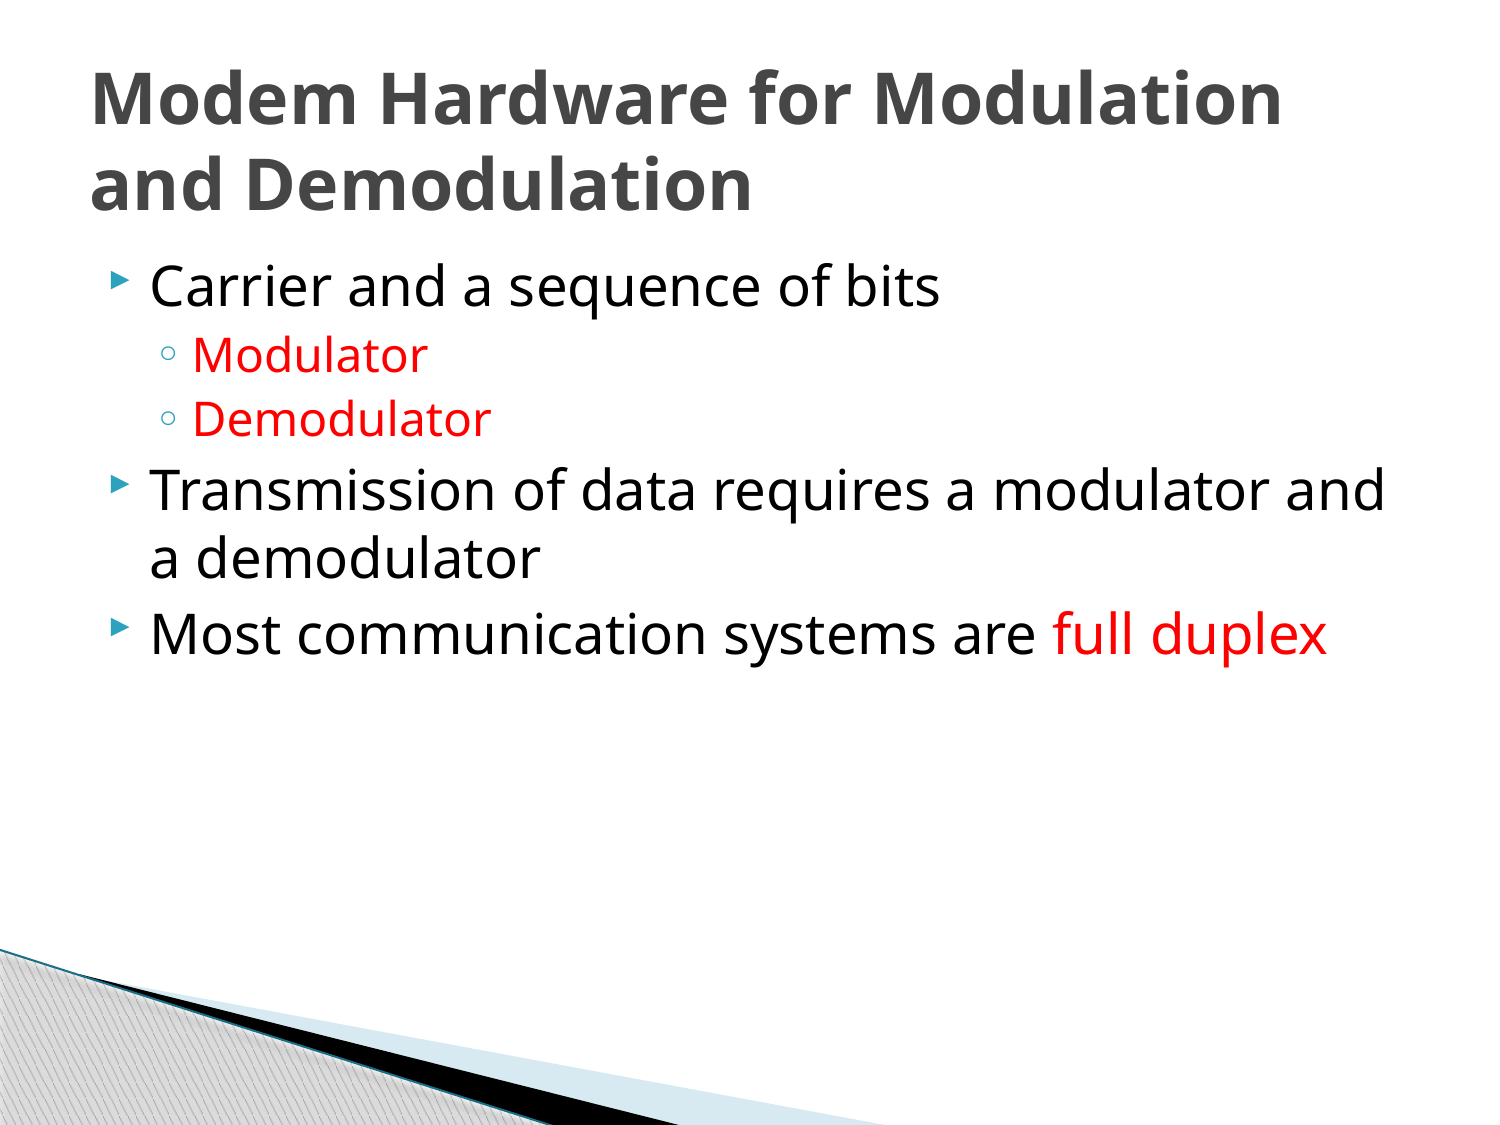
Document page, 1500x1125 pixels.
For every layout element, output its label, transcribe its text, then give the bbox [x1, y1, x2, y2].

title Modem Hardware for Modulation and Demodulation [75, 45, 1425, 233]
list Carrier and a sequence of bits Modulator Demodulator Transmission of data requires a modulator and a demodulator Most communication systems are full duplex [75, 243, 1425, 986]
